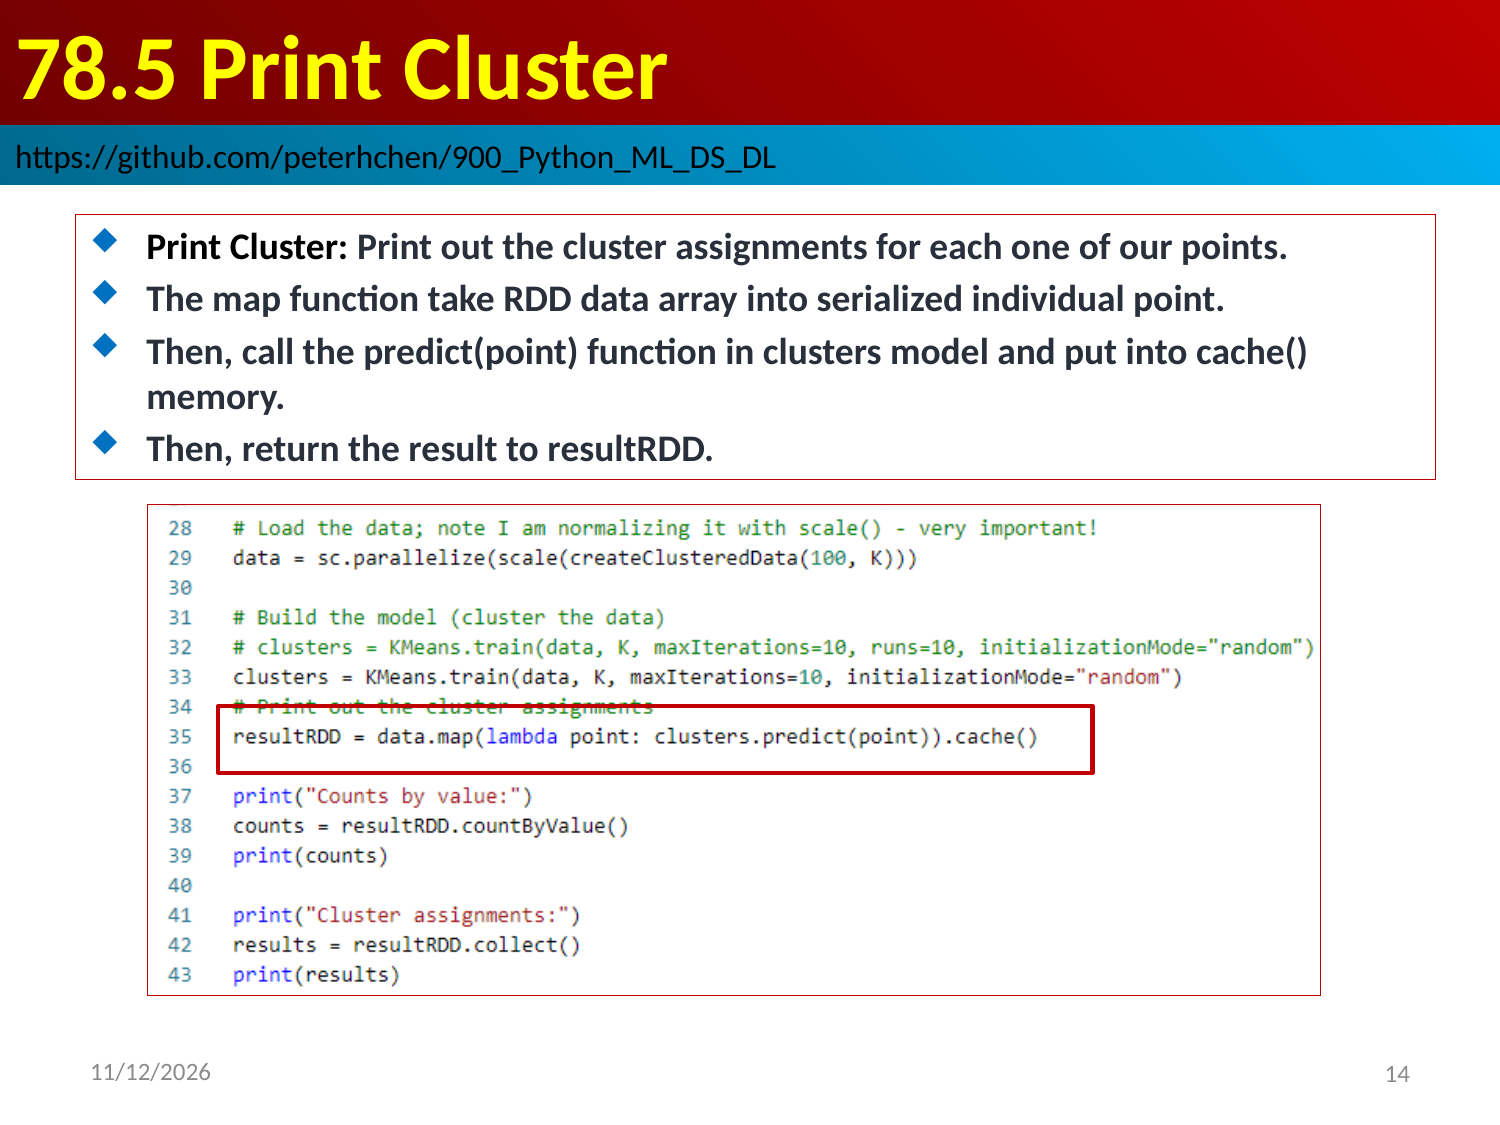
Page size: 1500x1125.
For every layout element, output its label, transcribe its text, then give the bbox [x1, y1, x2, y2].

slide_number 14 [1074, 1042, 1425, 1103]
subtitle Print Cluster: Print out the cluster assignments for each one of our points. The map function take RDD data array into serialized individual point. Then, call the predict(point) function in clusters model and put into cache() memory. Then, return the result to resultRDD. [75, 214, 1436, 480]
text_box https://github.com/peterhchen/900_Python_ML_DS_DL [0, 125, 1500, 185]
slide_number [75, 1040, 425, 1101]
picture [147, 504, 1322, 996]
title 78.5 Print Cluster [0, 0, 1500, 125]
